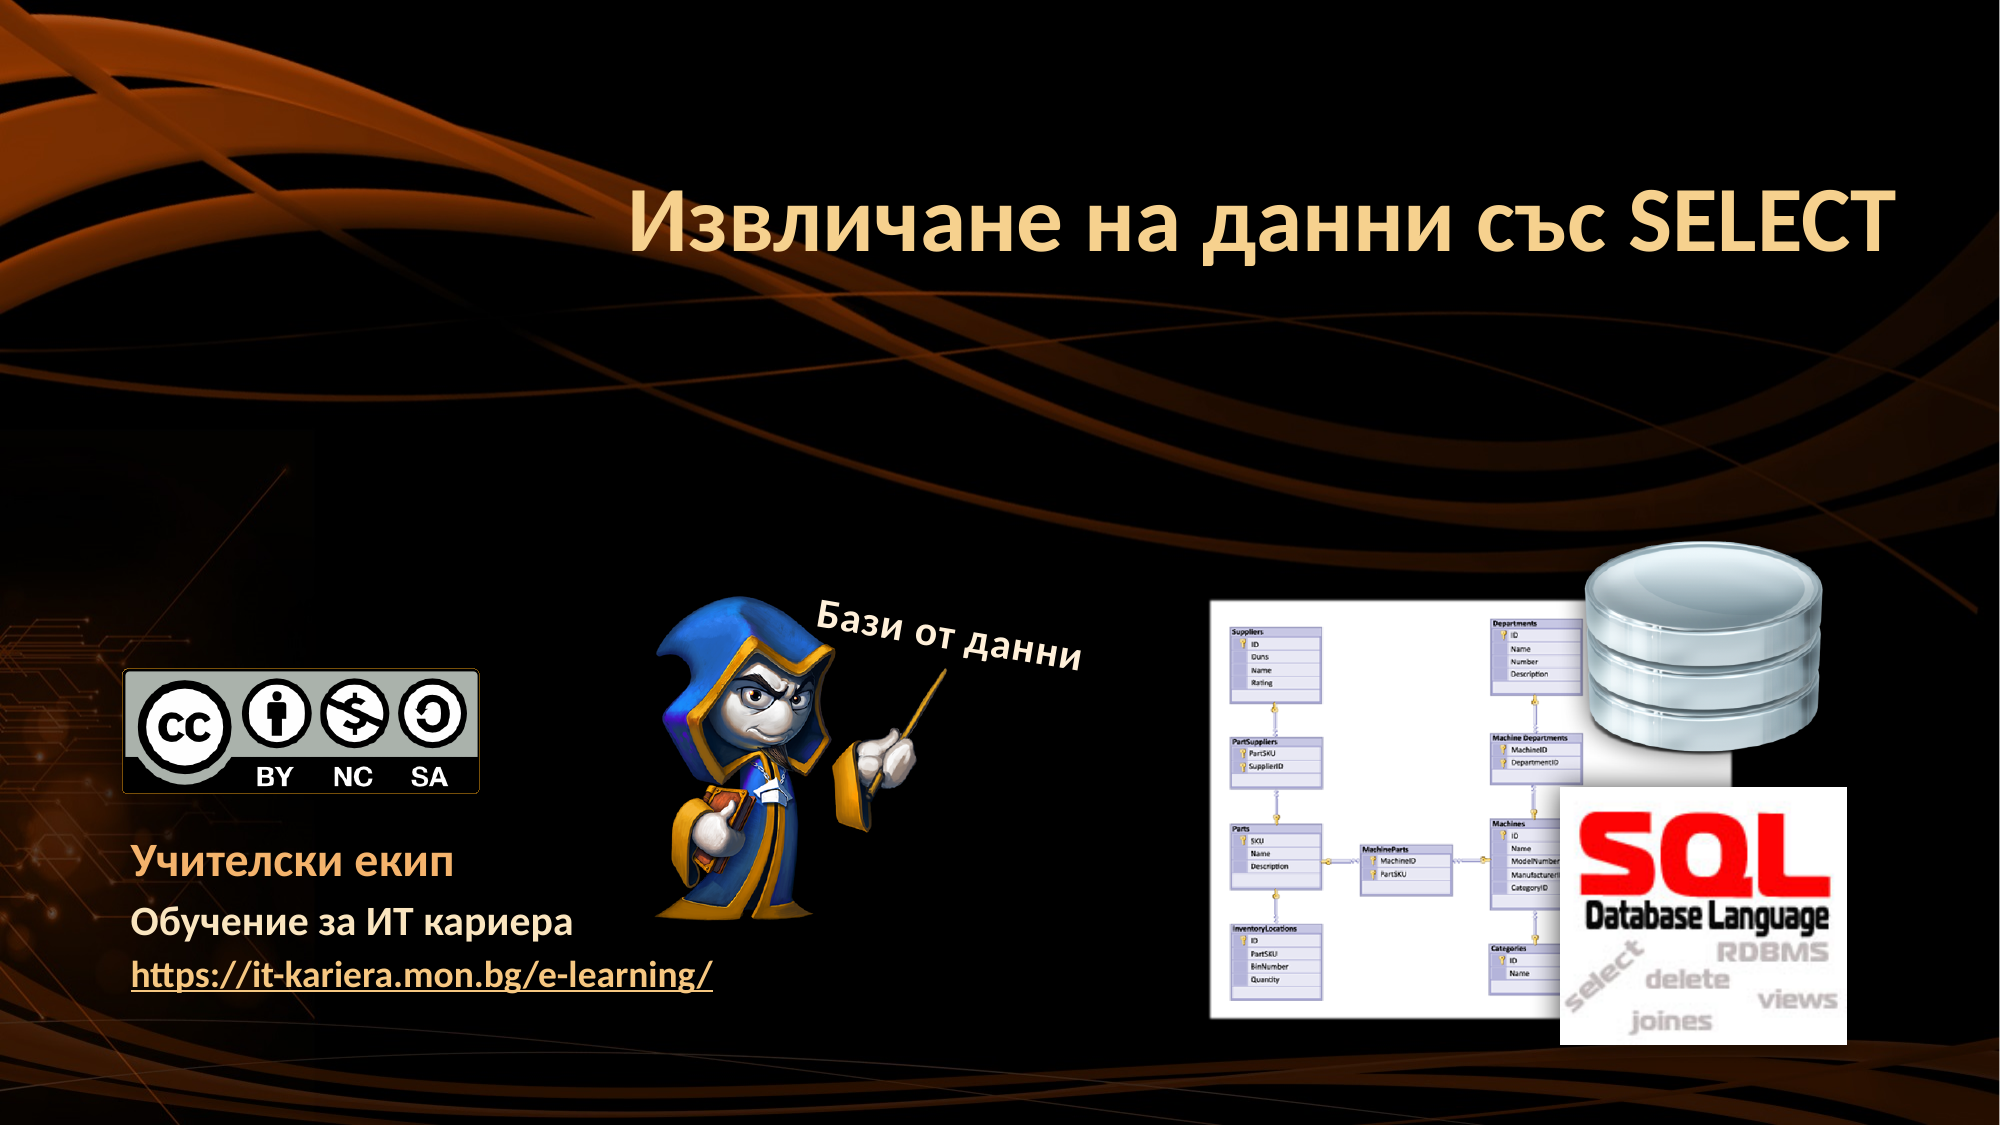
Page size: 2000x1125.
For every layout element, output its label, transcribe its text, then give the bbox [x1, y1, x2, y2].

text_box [122, 594, 1101, 1009]
text_box [574, 314, 1898, 534]
text_box Извличане на данни със SELECT [549, 124, 1898, 318]
picture [0, 0, 2000, 1125]
